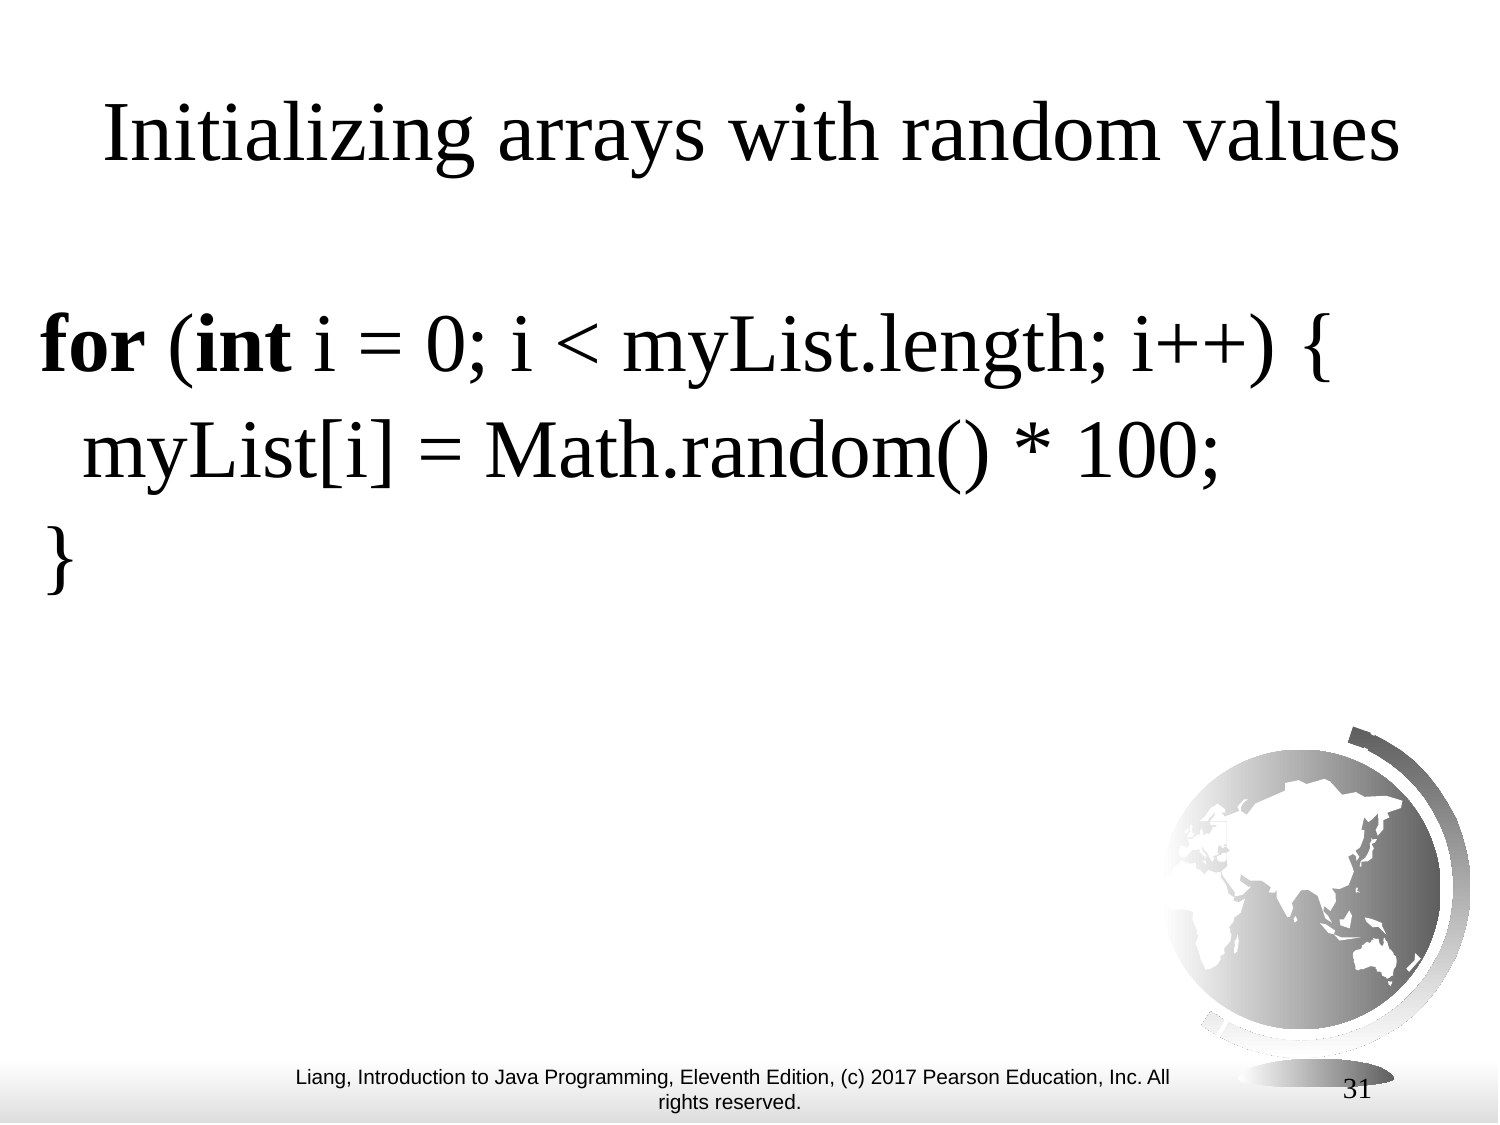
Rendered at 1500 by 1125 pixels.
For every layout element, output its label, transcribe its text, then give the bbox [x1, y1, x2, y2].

slide_number 31 [1074, 1049, 1388, 1125]
title Initializing arrays with random values [50, 62, 1456, 191]
list for (int i = 0; i < myList.length; i++) { myList[i] = Math.random() * 100; } [25, 291, 1475, 632]
